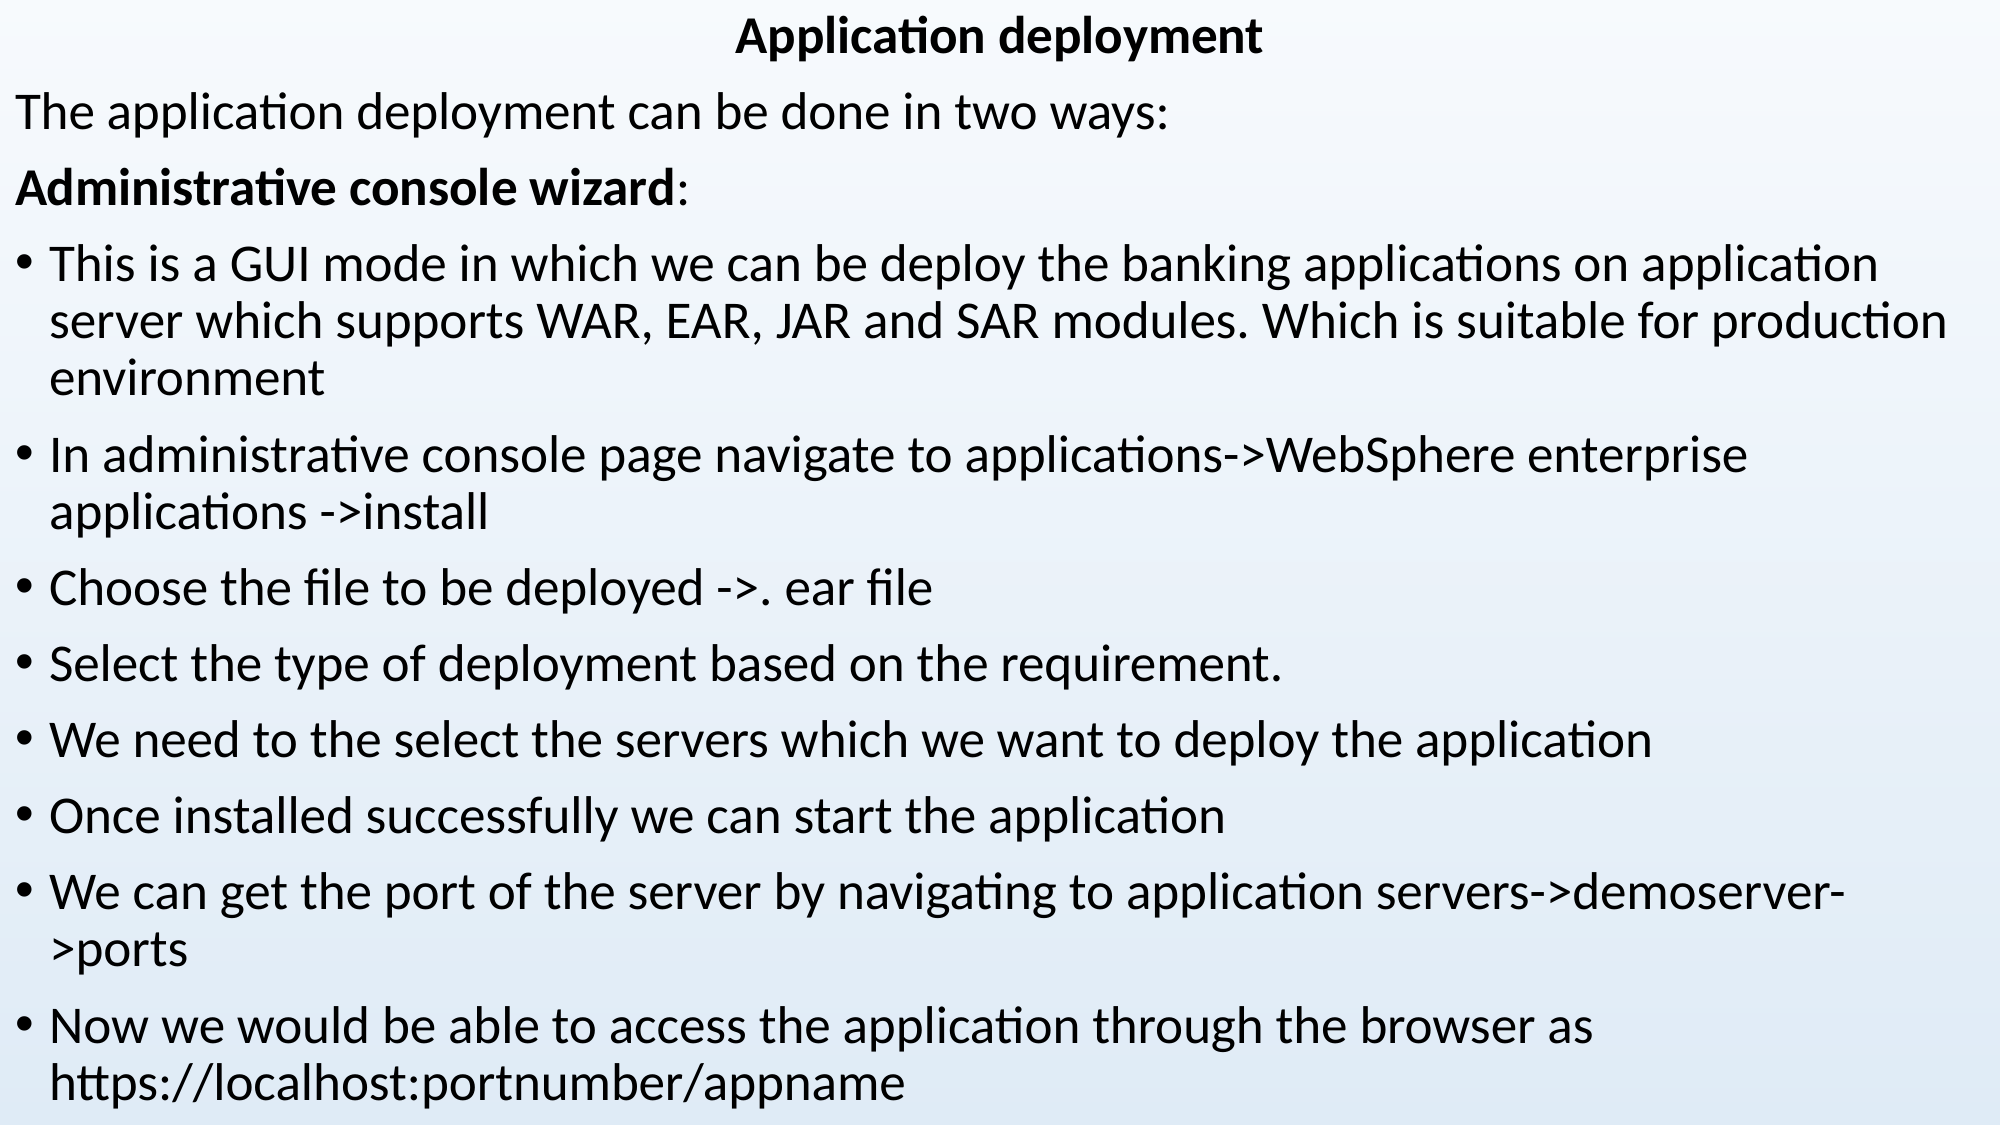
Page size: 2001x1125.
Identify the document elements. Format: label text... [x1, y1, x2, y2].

list Application deployment The application deployment can be done in two ways: Administrative console wizard: This is a GUI mode in which we can be deploy the banking applications on application server which supports WAR, EAR, JAR and SAR modules. Which is suitable for production environment In administrative console page navigate to applications->WebSphere enterprise applications ->install Choose the file to be deployed ->. ear file Select the type of deployment based on the requirement. We need to the select the servers which we want to deploy the application Once installed successfully we can start the application We can get the port of the server by navigating to application servers->demoserver->ports Now we would be able to access the application through the browser as https://localhost:portnumber/appname [0, 0, 2000, 1125]
